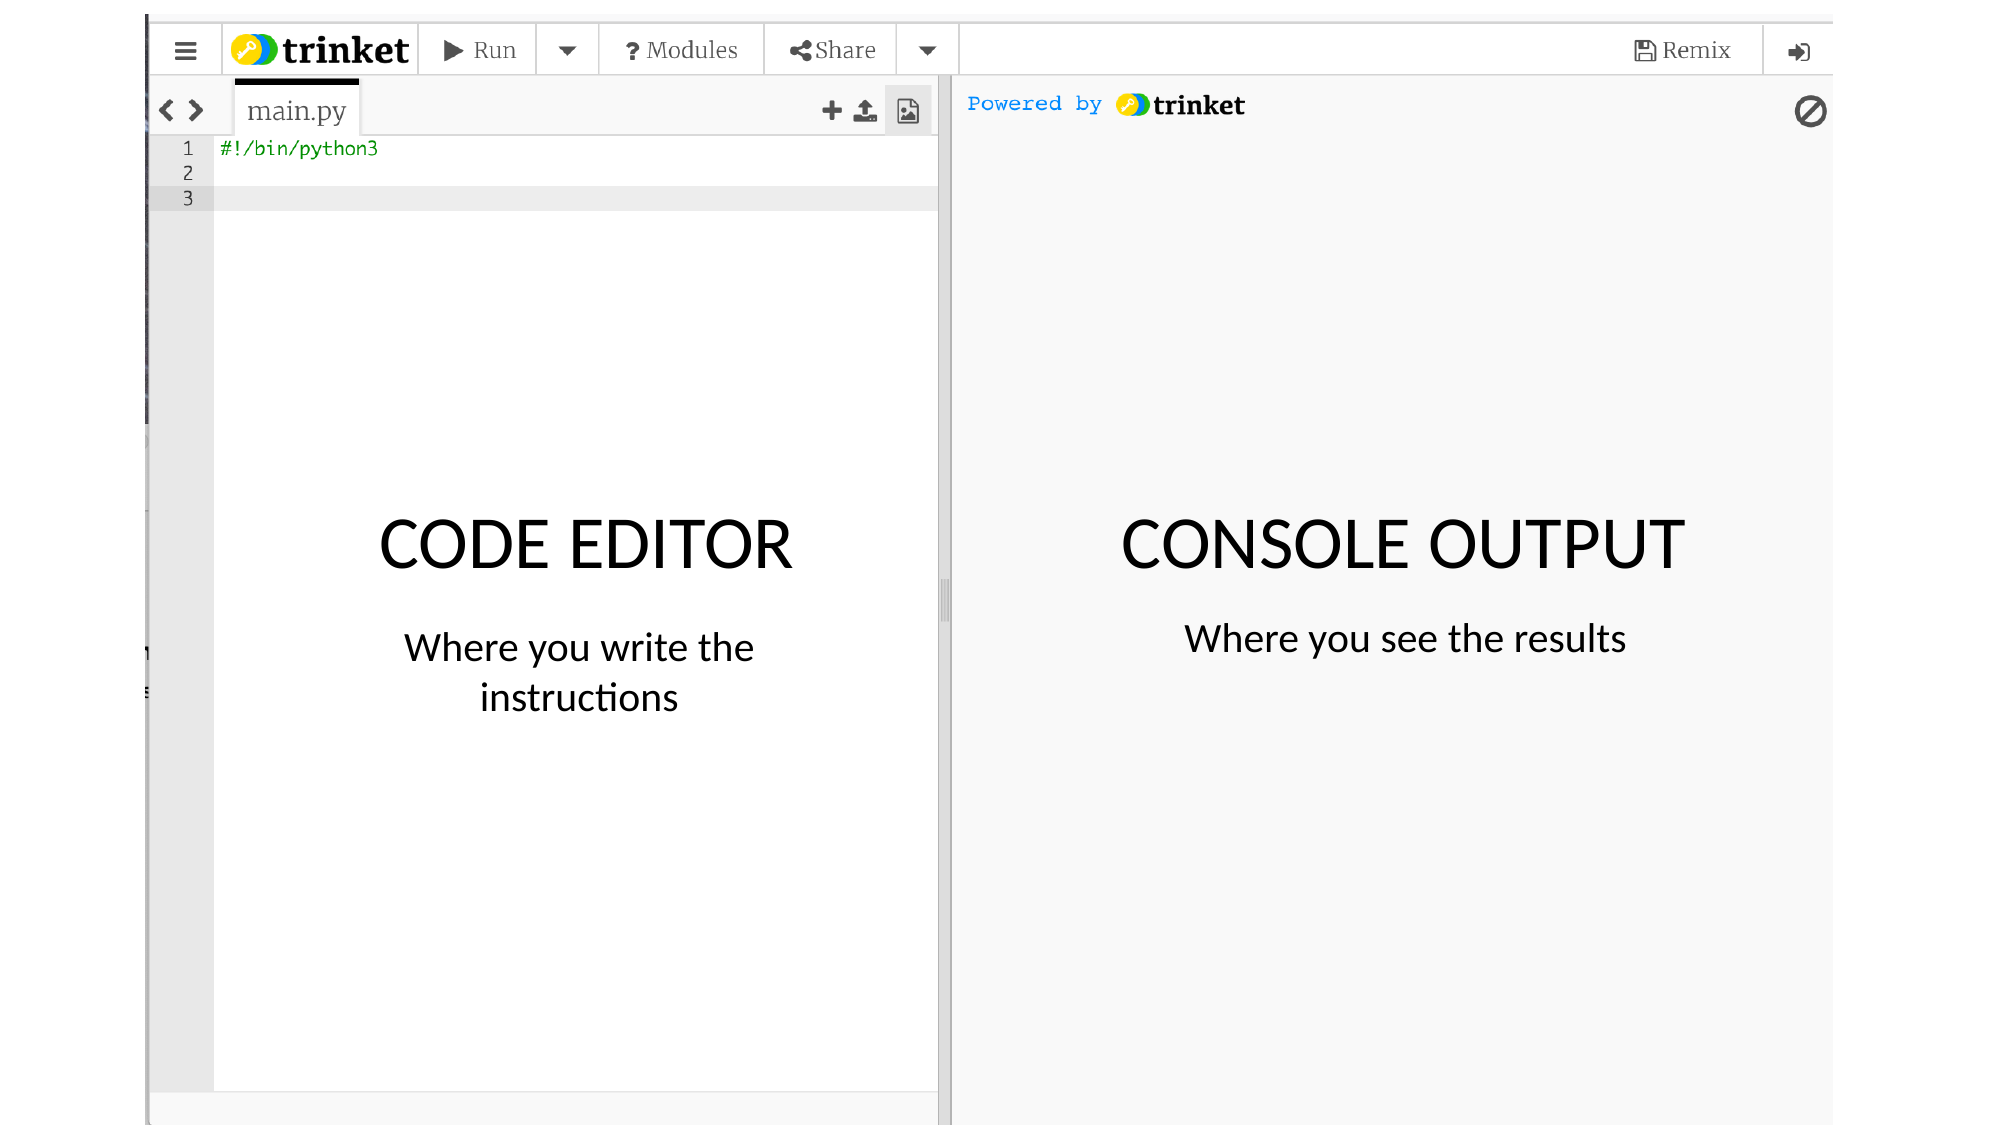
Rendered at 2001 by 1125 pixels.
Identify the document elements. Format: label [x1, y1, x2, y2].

picture [145, 14, 1833, 1125]
